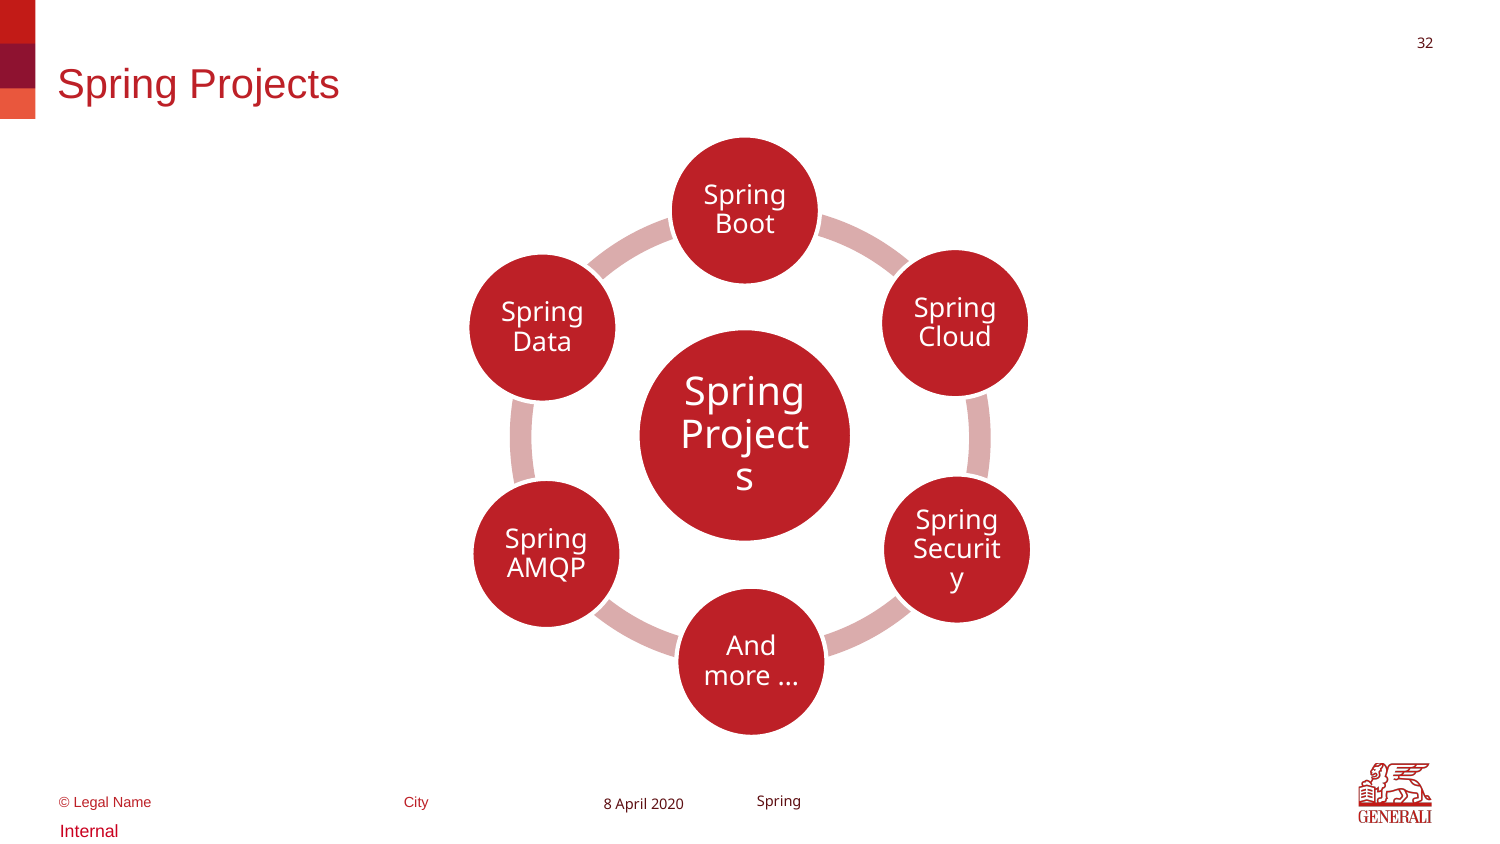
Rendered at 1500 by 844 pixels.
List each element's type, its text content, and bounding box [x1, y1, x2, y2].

title Spring Projects [56, 57, 1433, 134]
footer Spring [756, 794, 1232, 809]
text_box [157, 135, 1332, 754]
slide_number 31 [1400, 33, 1434, 56]
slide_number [603, 794, 735, 809]
